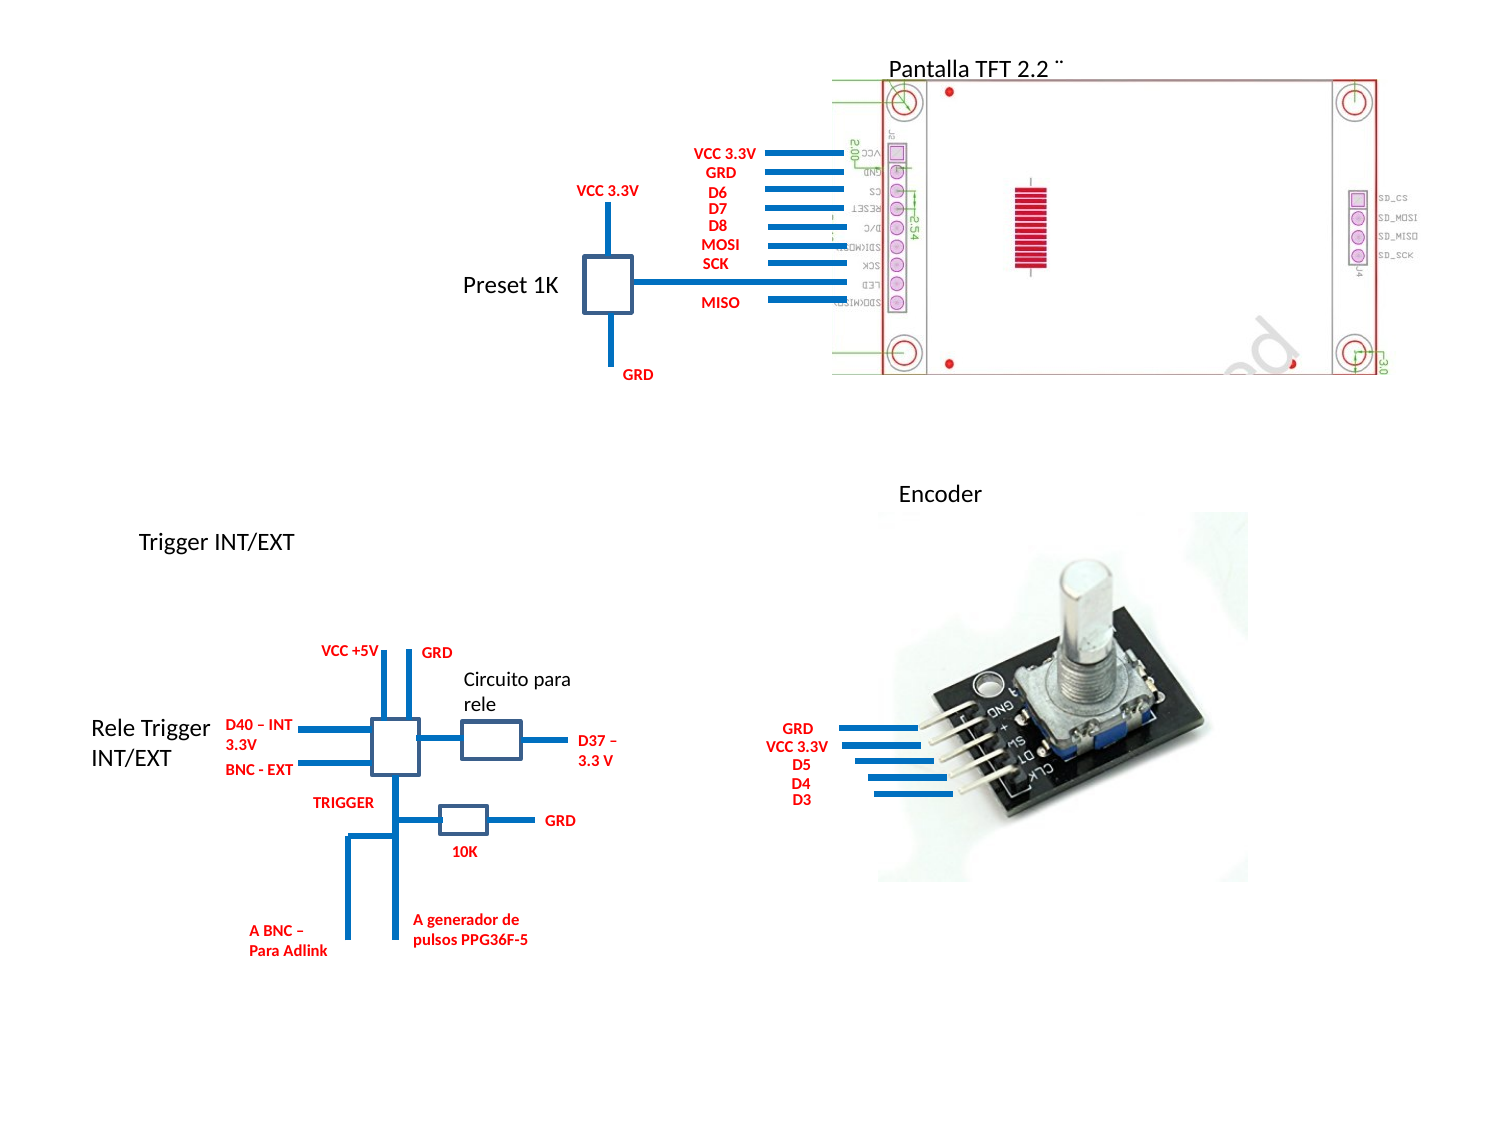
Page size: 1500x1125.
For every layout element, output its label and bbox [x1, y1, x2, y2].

text_box [76, 518, 635, 969]
text_box [448, 44, 1421, 393]
text_box [750, 469, 1263, 882]
